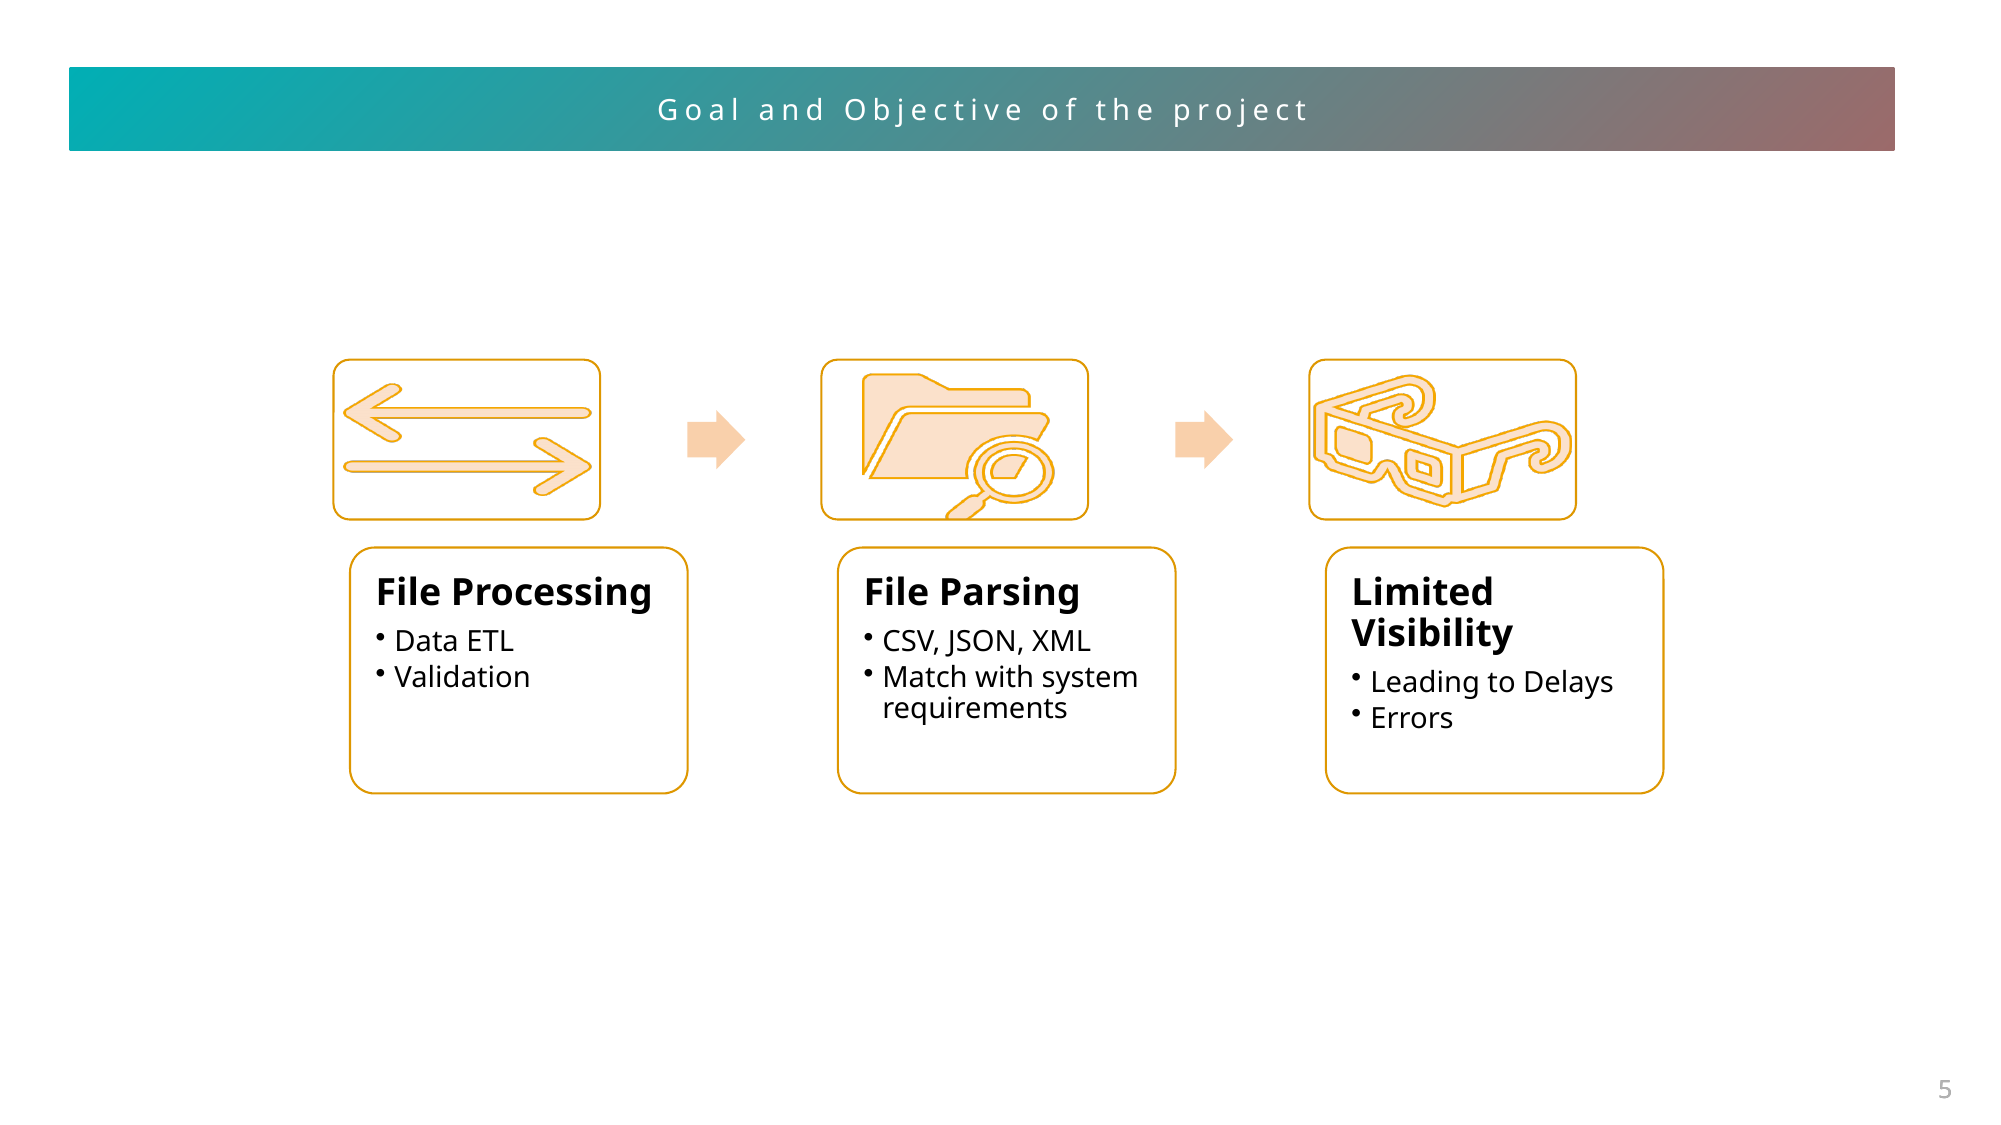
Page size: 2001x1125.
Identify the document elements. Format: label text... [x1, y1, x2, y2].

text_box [333, 117, 1667, 1007]
slide_number 5 [1894, 1061, 1968, 1121]
list Goal and Objective of the project [69, 67, 1895, 151]
